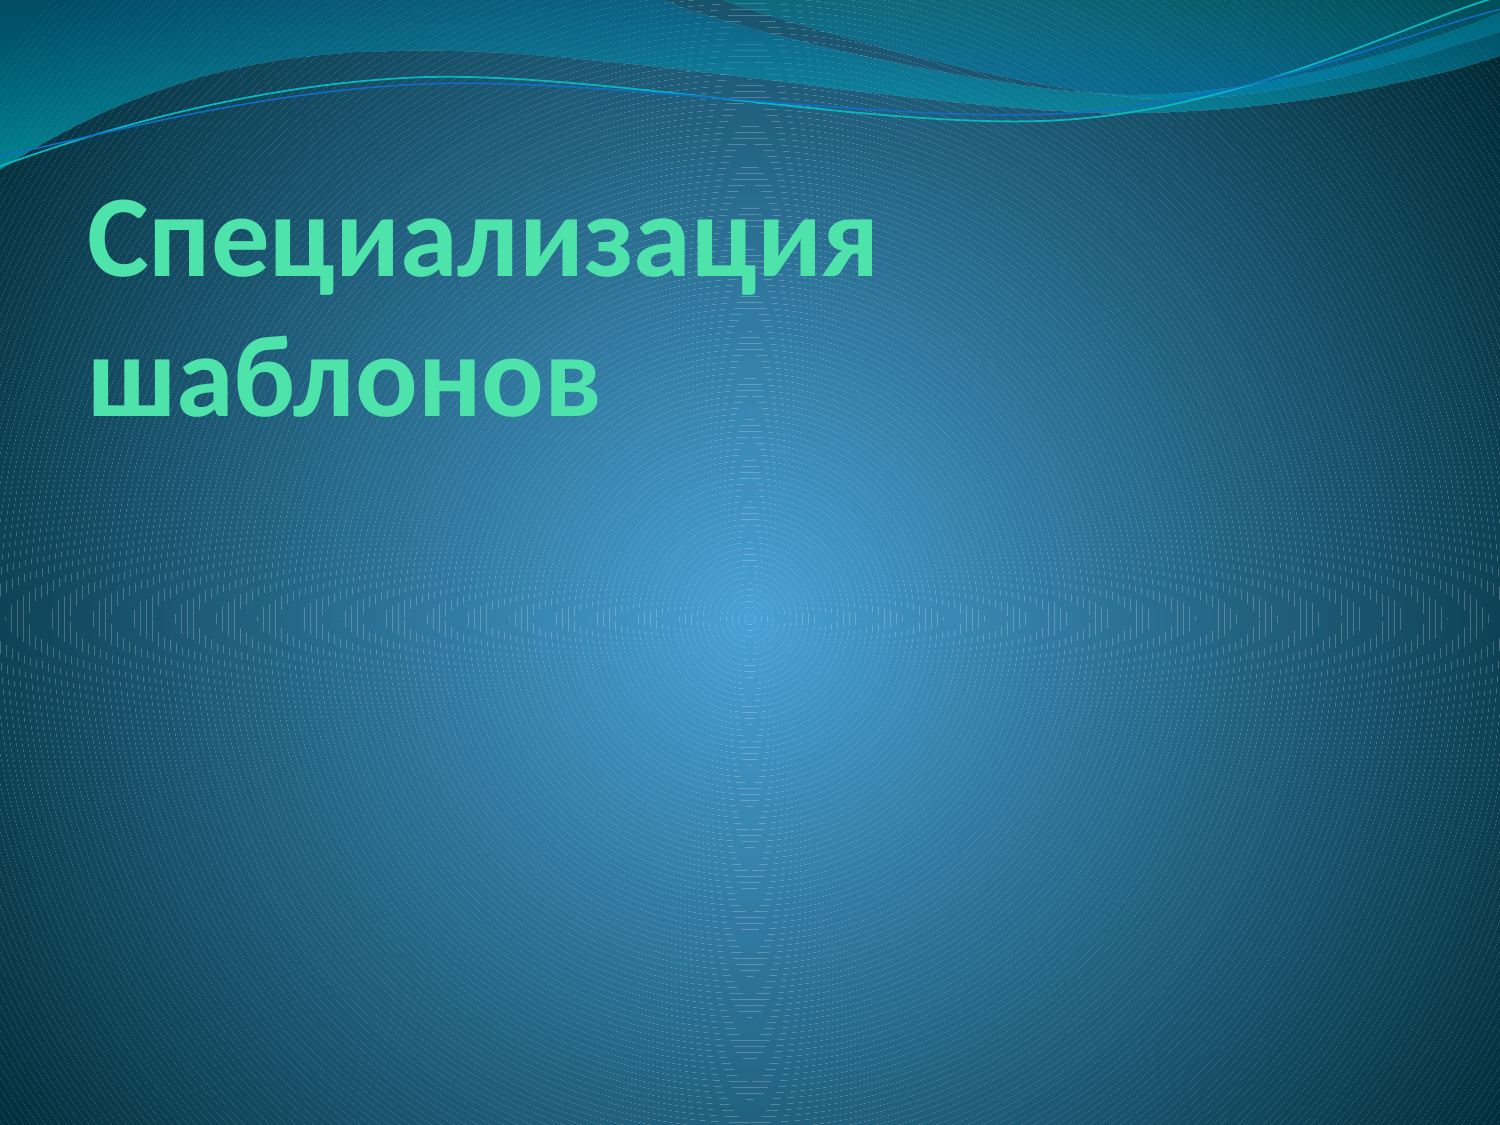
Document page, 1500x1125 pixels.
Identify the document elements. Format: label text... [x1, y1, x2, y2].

title Специализация шаблонов [86, 216, 1362, 440]
